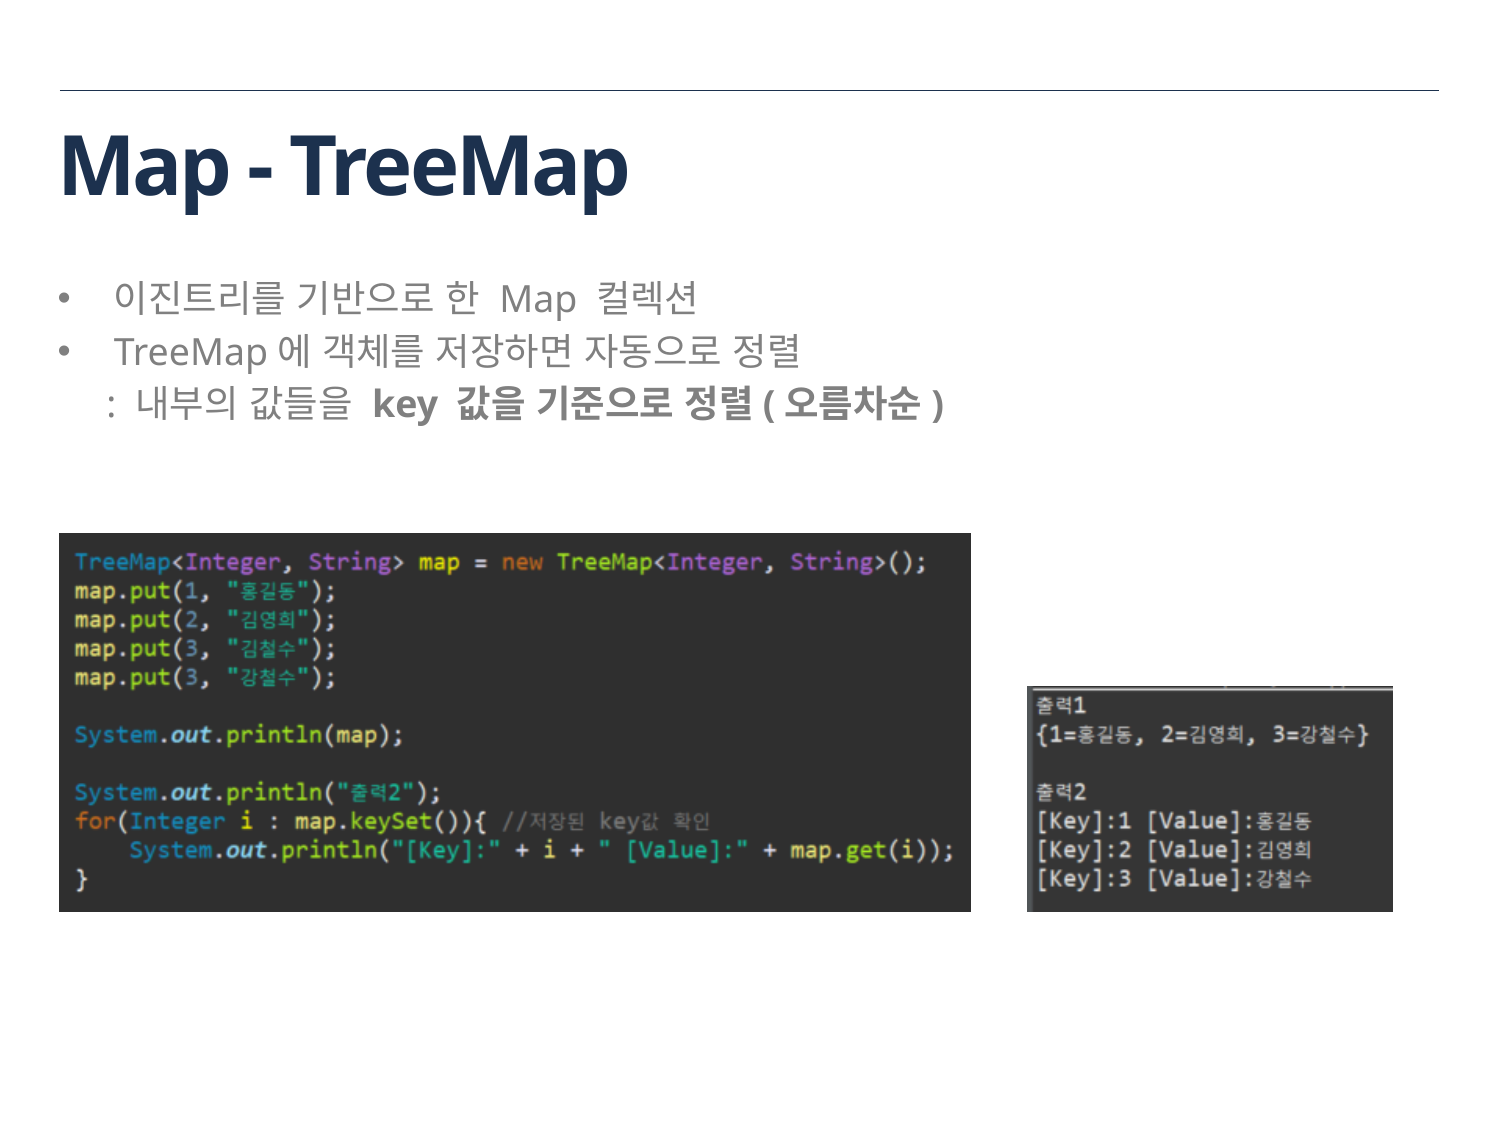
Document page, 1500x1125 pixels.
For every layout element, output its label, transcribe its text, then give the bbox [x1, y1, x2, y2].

picture [1026, 686, 1394, 913]
title Map - TreeMap [42, 114, 1190, 211]
text_box 이진트리를 기반으로 한 Map 컬렉션 TreeMap에 객체를 저장하면 자동으로 정렬 : 내부의 값들을 key 값을 기준으로 정렬(오름차순) [42, 267, 1433, 534]
picture [59, 533, 971, 913]
